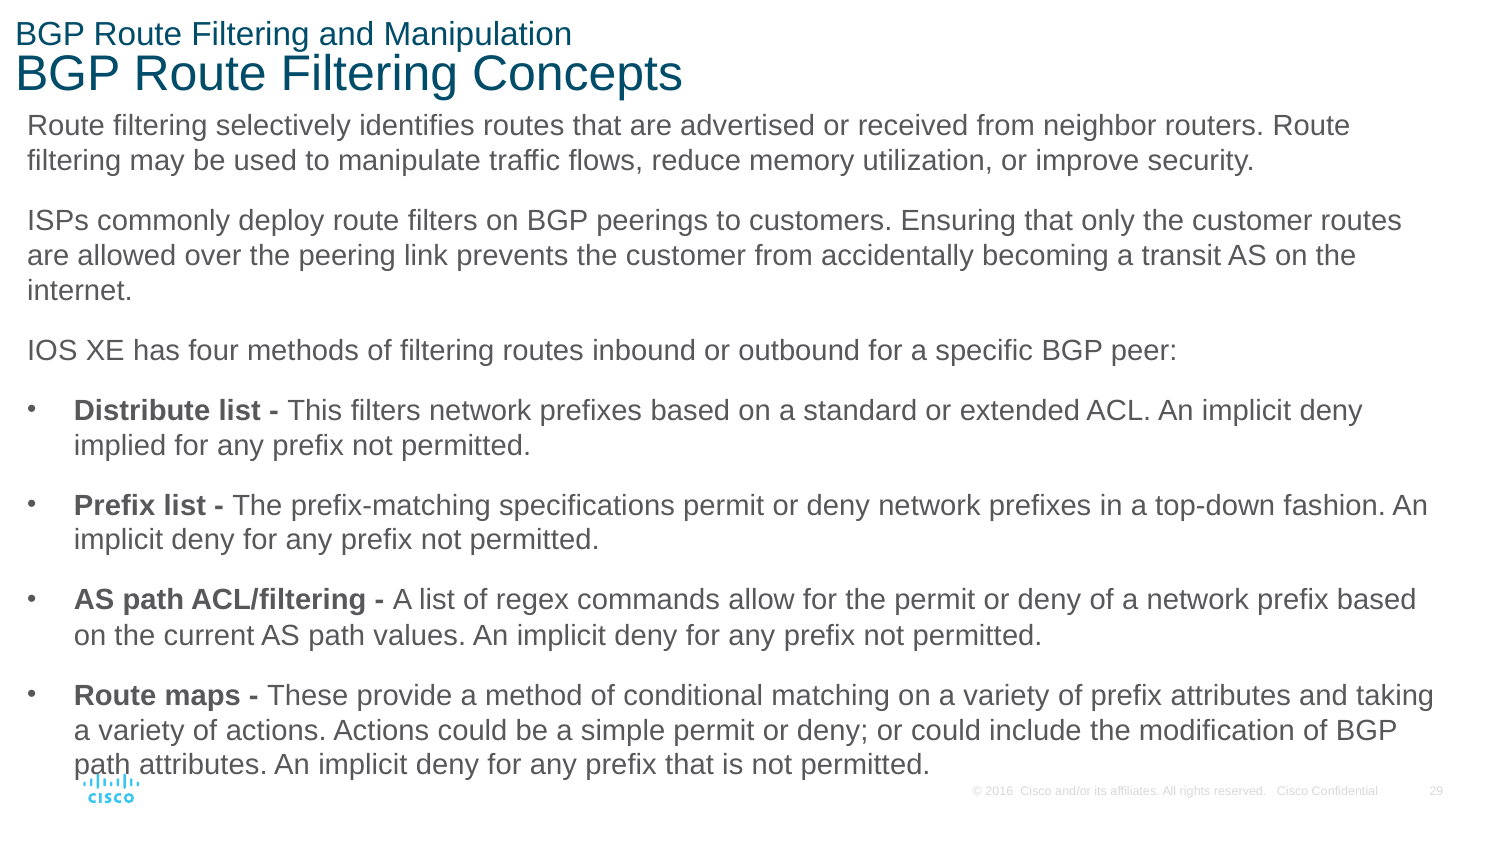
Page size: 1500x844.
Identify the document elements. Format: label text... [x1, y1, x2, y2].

list Route filtering selectively identifies routes that are advertised or received from neighbor routers. Route filtering may be used to manipulate traffic flows, reduce memory utilization, or improve security. ISPs commonly deploy route filters on BGP peerings to customers. Ensuring that only the customer routes are allowed over the peering link prevents the customer from accidentally becoming a transit AS on the internet. IOS XE has four methods of filtering routes inbound or outbound for a specific BGP peer: Distribute list - This filters network prefixes based on a standard or extended ACL. An implicit deny implied for any prefix not permitted. Prefix list - The prefix-matching specifications permit or deny network prefixes in a top-down fashion. An implicit deny for any prefix not permitted. AS path ACL/filtering - A list of regex commands allow for the permit or deny of a network prefix based on the current AS path values. An implicit deny for any prefix not permitted. Route maps - These provide a method of conditional matching on a variety of prefix attributes and taking a variety of actions. Actions could be a simple permit or deny; or could include the modification of BGP path attributes. An implicit deny for any prefix that is not permitted. [11, 98, 1468, 758]
title BGP Route Filtering and Manipulation BGP Route Filtering Concepts [0, 0, 1369, 121]
